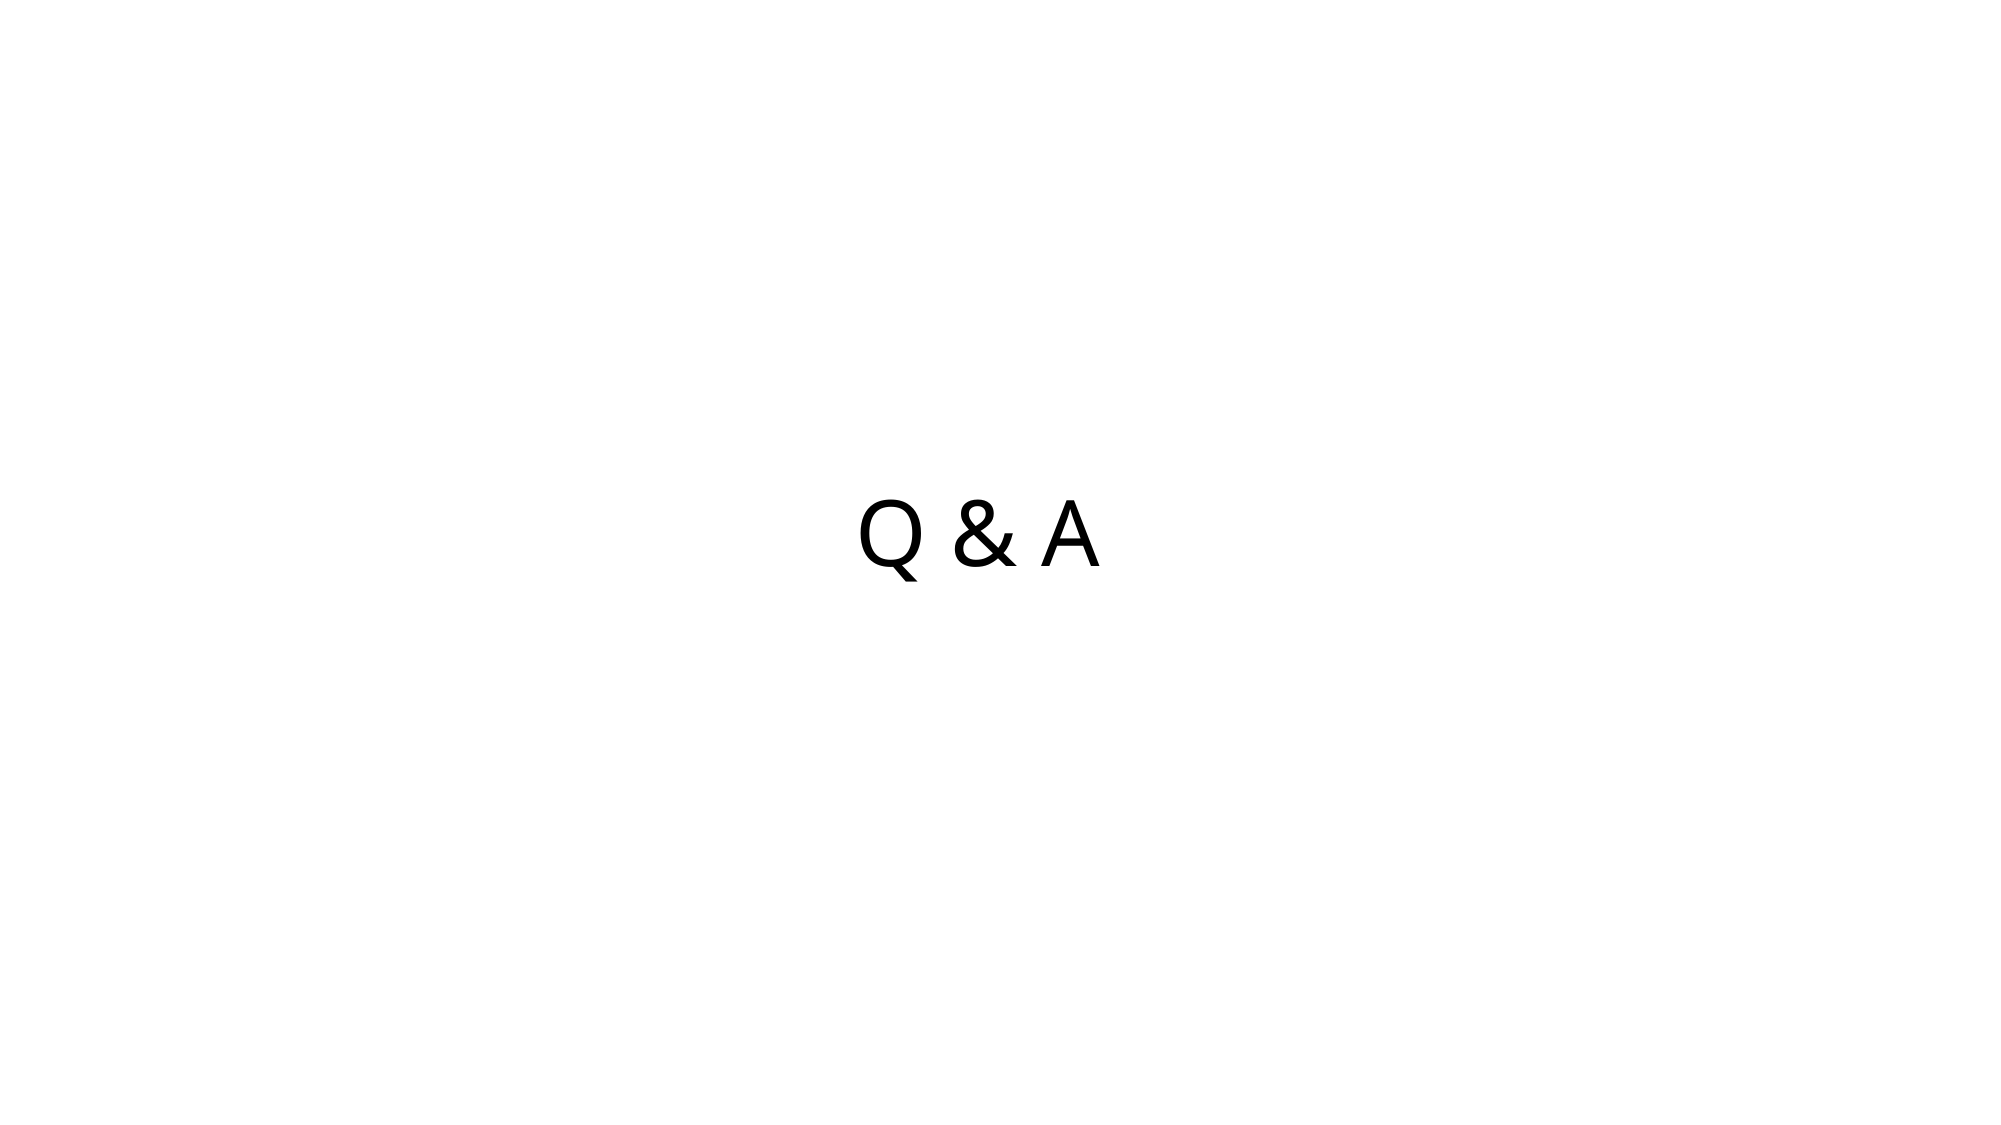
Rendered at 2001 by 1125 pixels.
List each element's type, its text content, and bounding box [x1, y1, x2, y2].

title Q & A [840, 483, 1263, 701]
